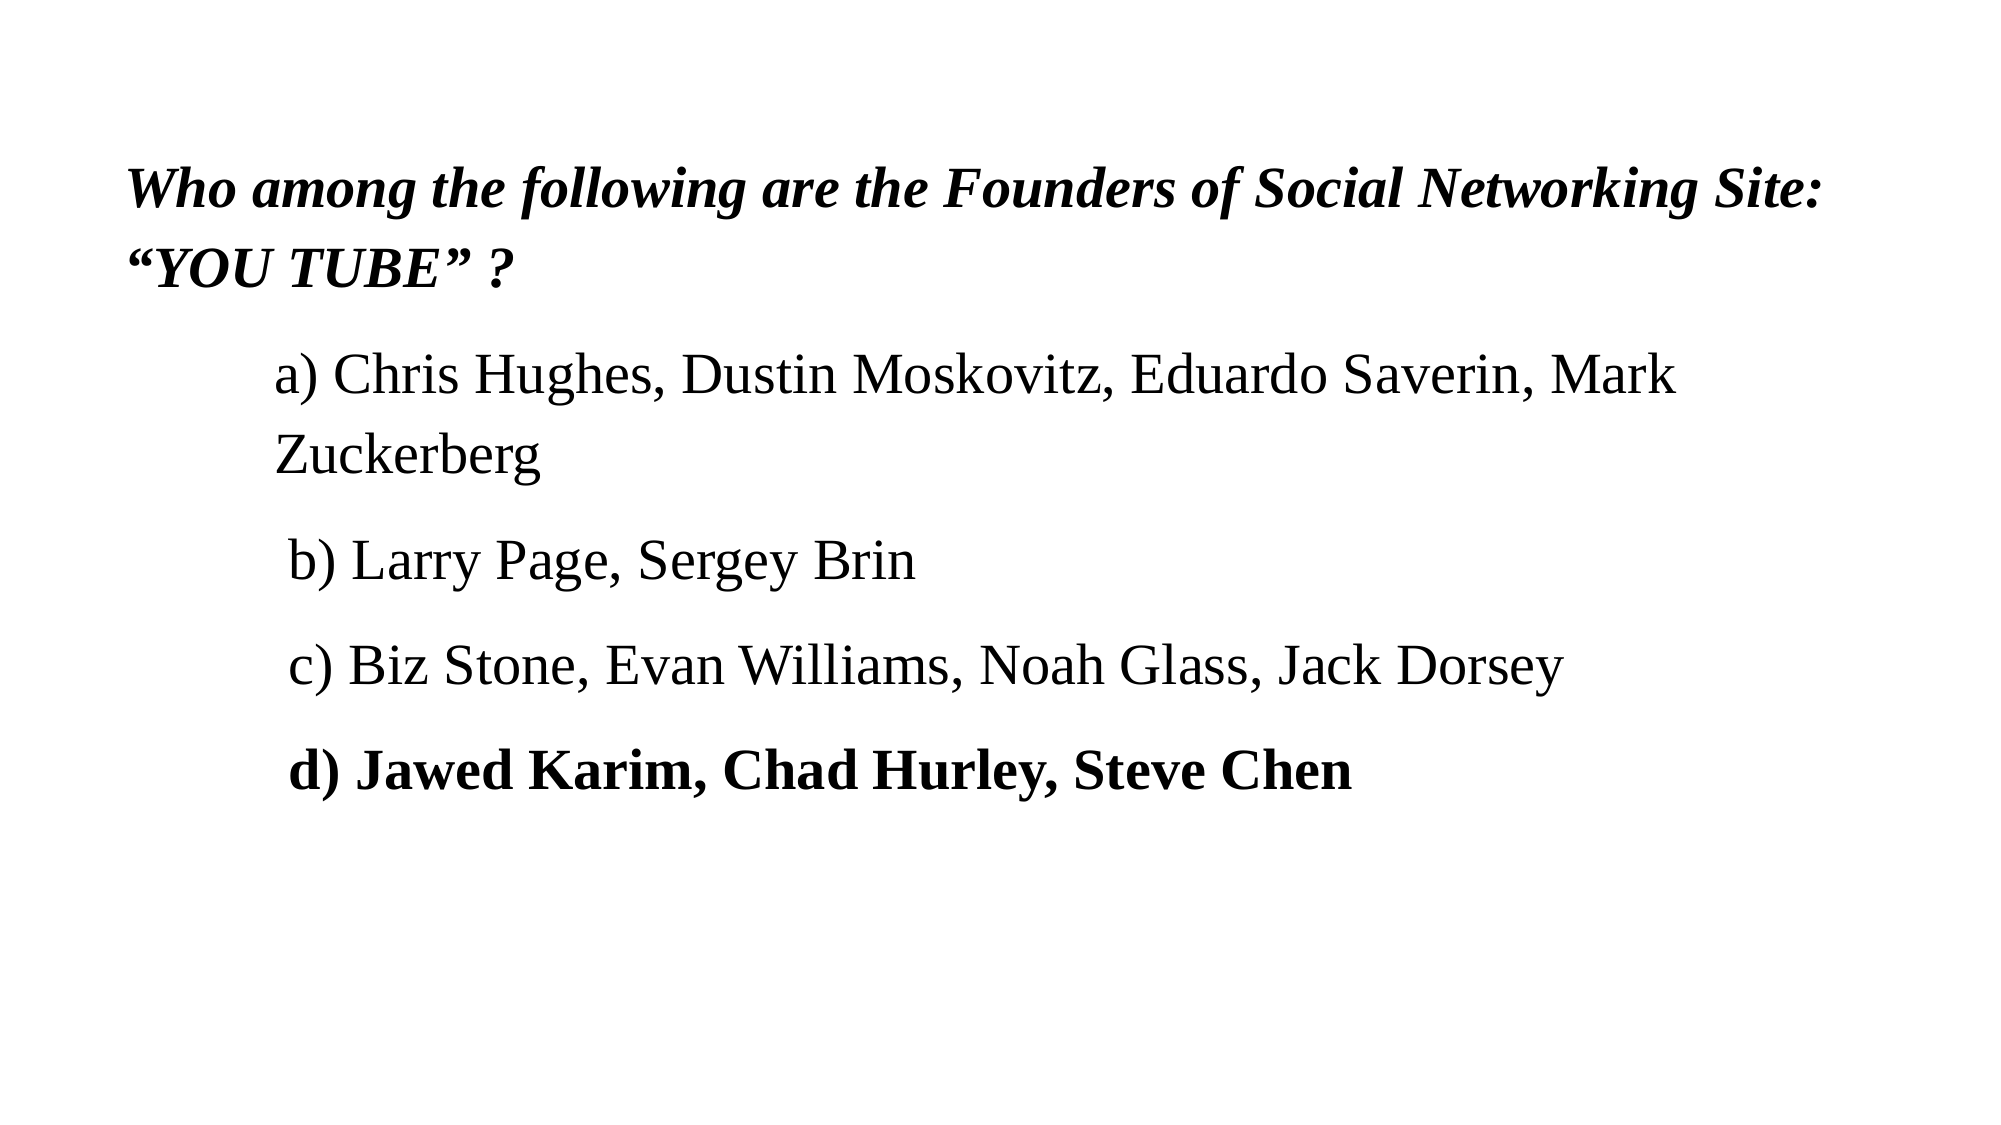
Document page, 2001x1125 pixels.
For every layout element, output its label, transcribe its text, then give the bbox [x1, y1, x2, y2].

text_box Who among the following are the Founders of Social Networking Site: “YOU TUBE” ? a) Chris Hughes, Dustin Moskovitz, Eduardo Saverin, Mark Zuckerberg b) Larry Page, Sergey Brin c) Biz Stone, Evan Williams, Noah Glass, Jack Dorsey d) Jawed Karim, Chad Hurley, Steve Chen [109, 131, 1875, 915]
